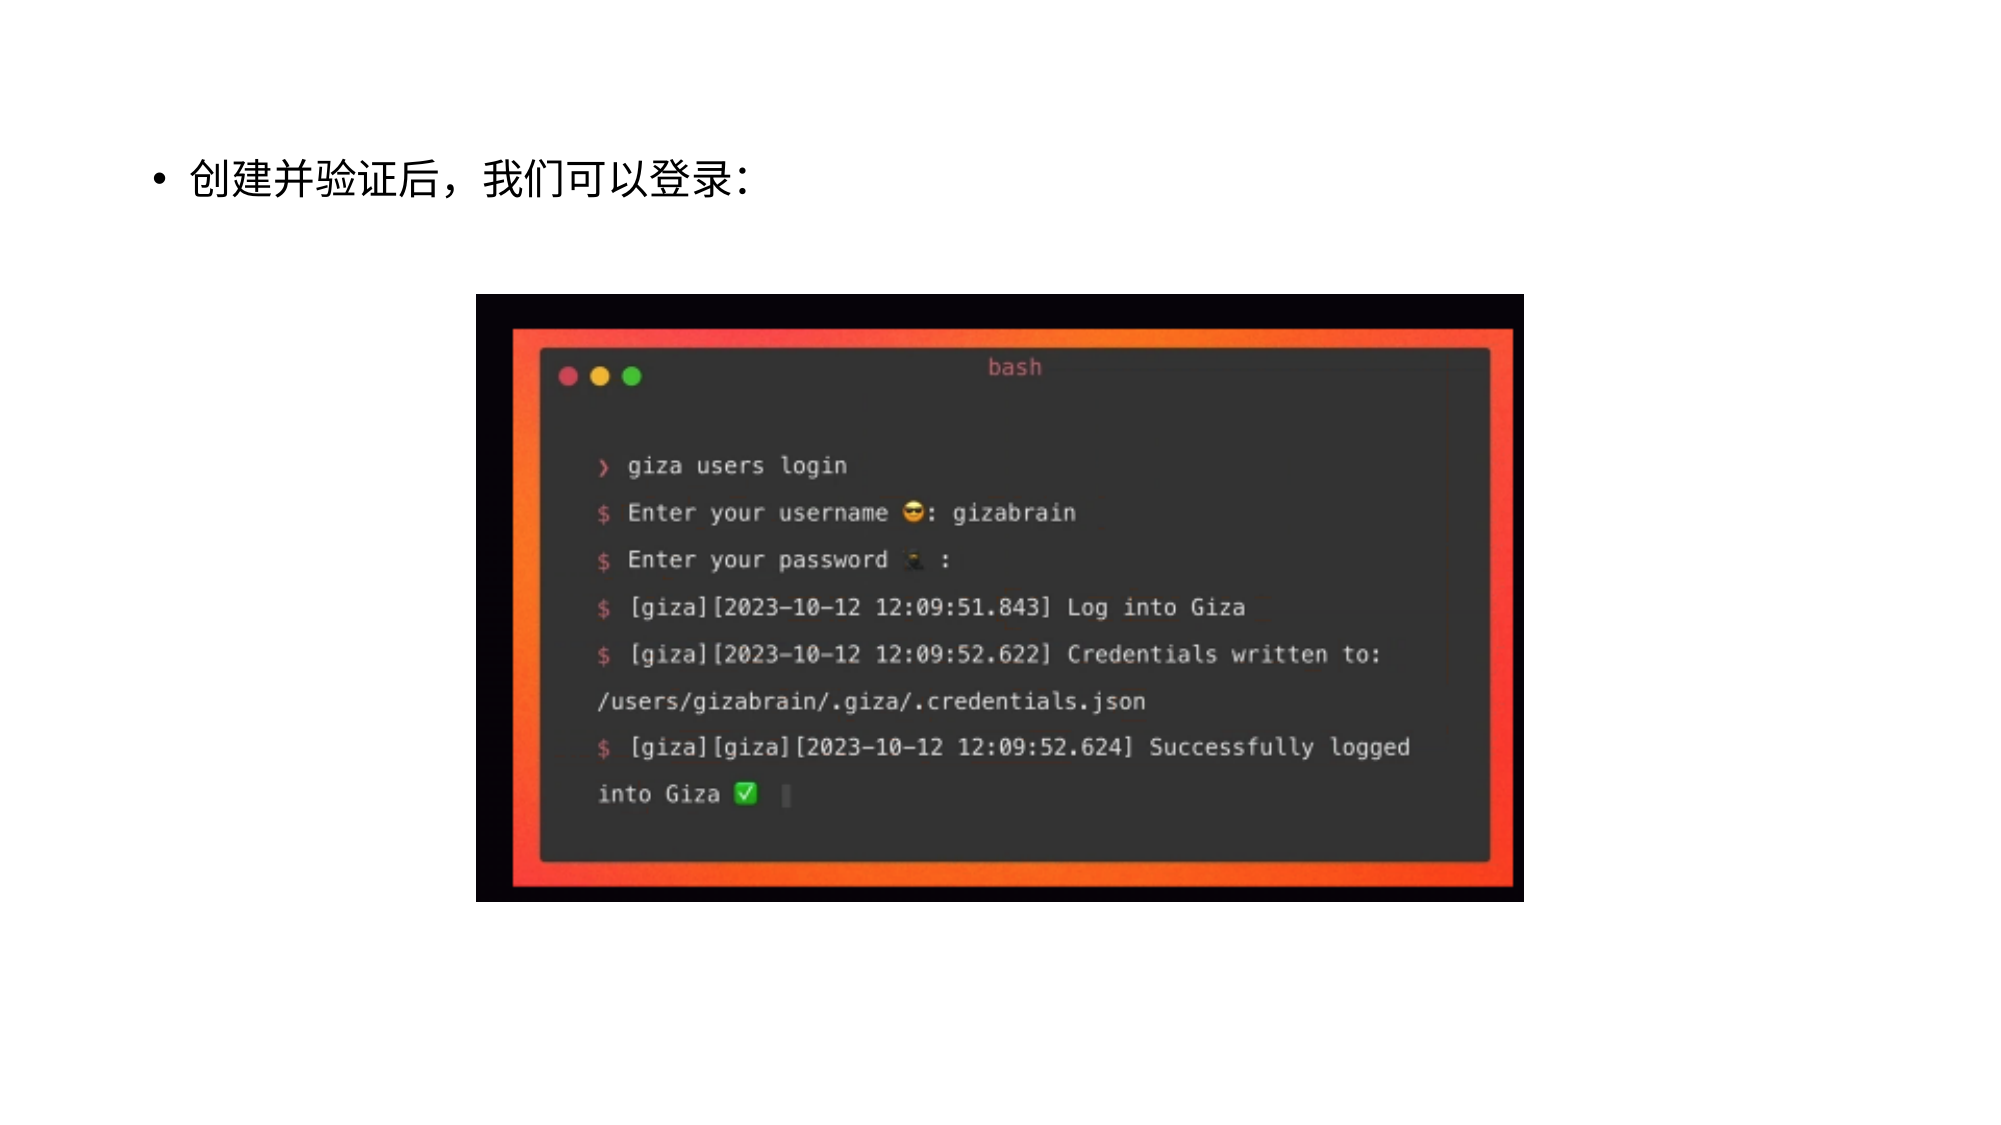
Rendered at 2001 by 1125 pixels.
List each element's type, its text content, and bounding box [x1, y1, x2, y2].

list 创建并验证后，我们可以登录： [137, 130, 1863, 1014]
picture [476, 294, 1524, 902]
